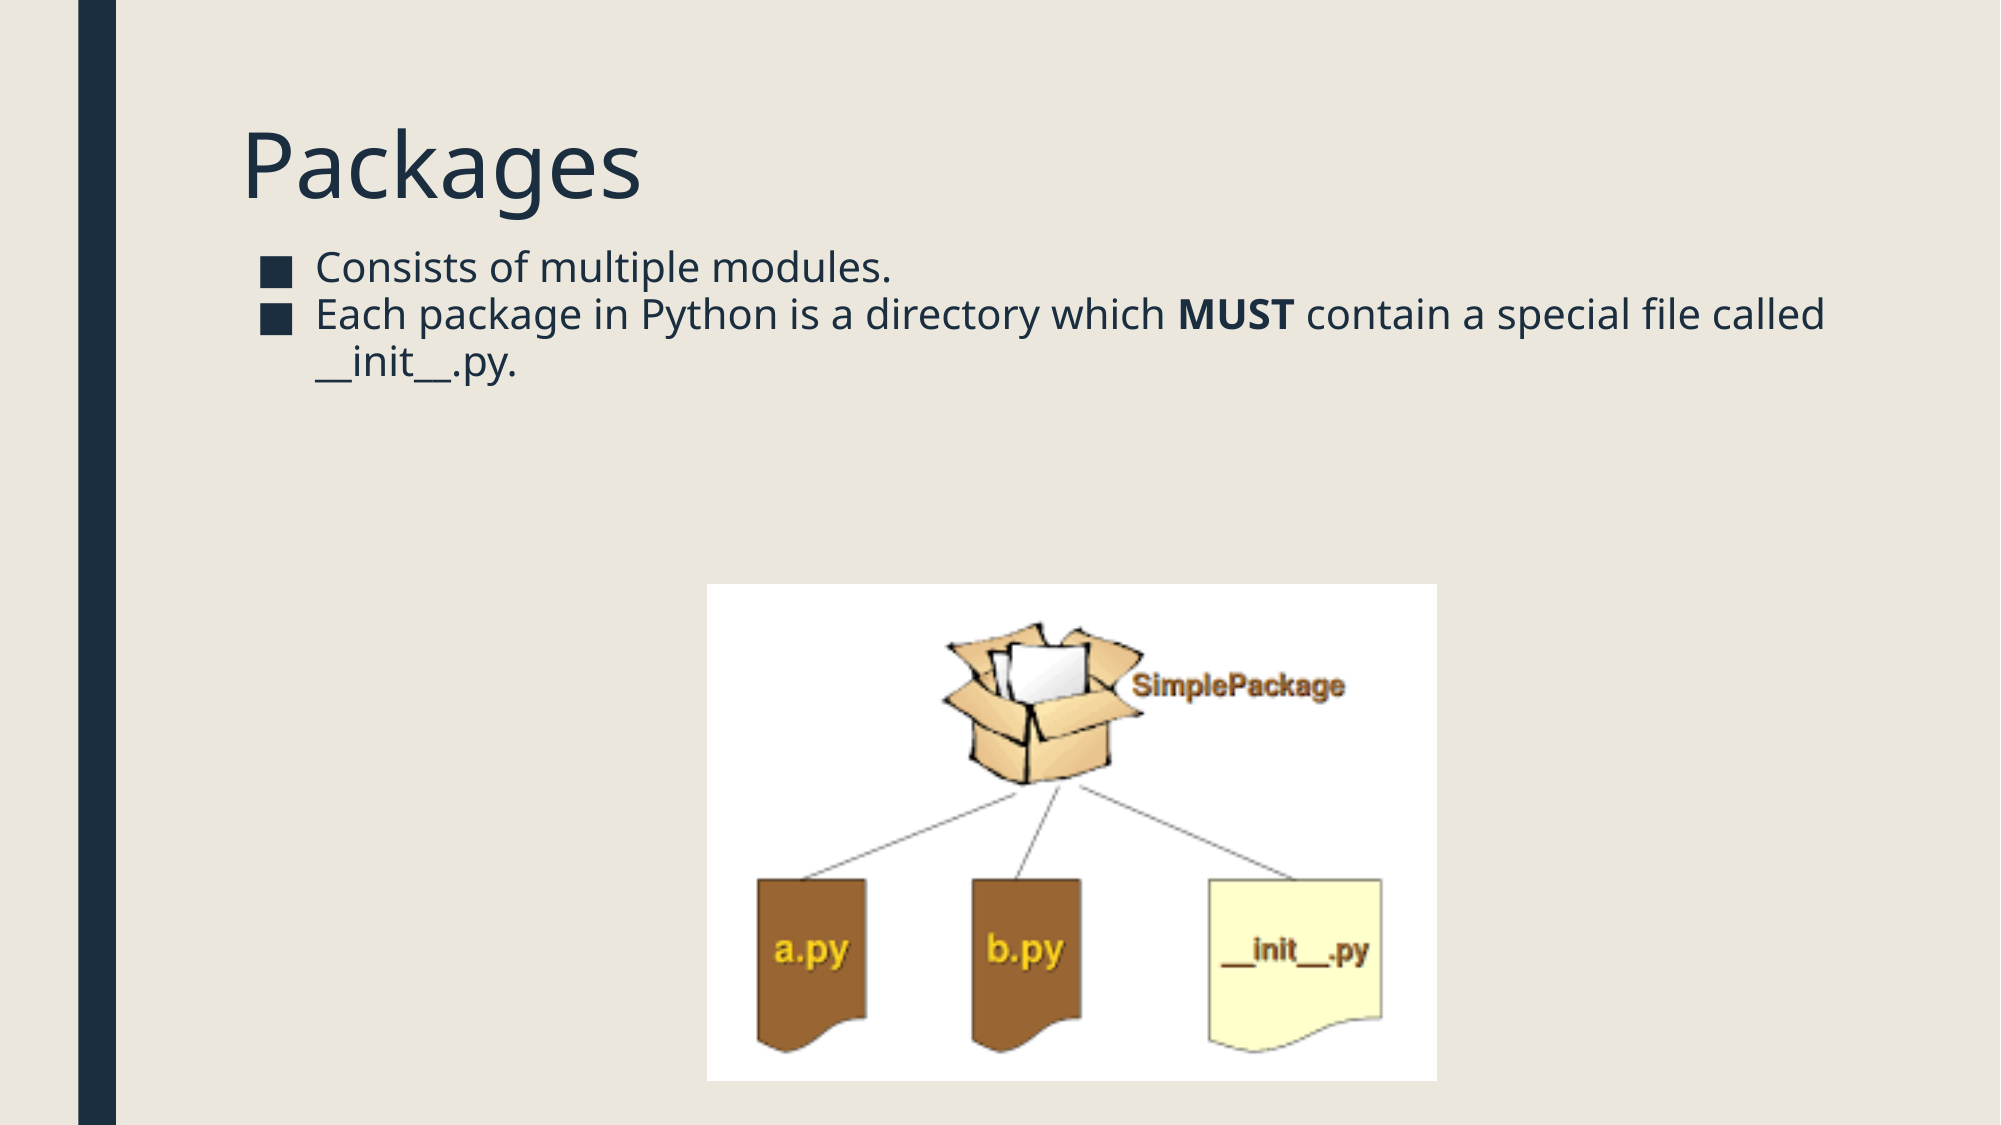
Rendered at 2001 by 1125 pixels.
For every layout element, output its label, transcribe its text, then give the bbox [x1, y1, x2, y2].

list Consists of multiple modules. Each package in Python is a directory which MUST contain a special file called __init__.py. [225, 237, 1886, 1041]
picture [707, 584, 1438, 1081]
title Packages [225, 112, 1800, 237]
